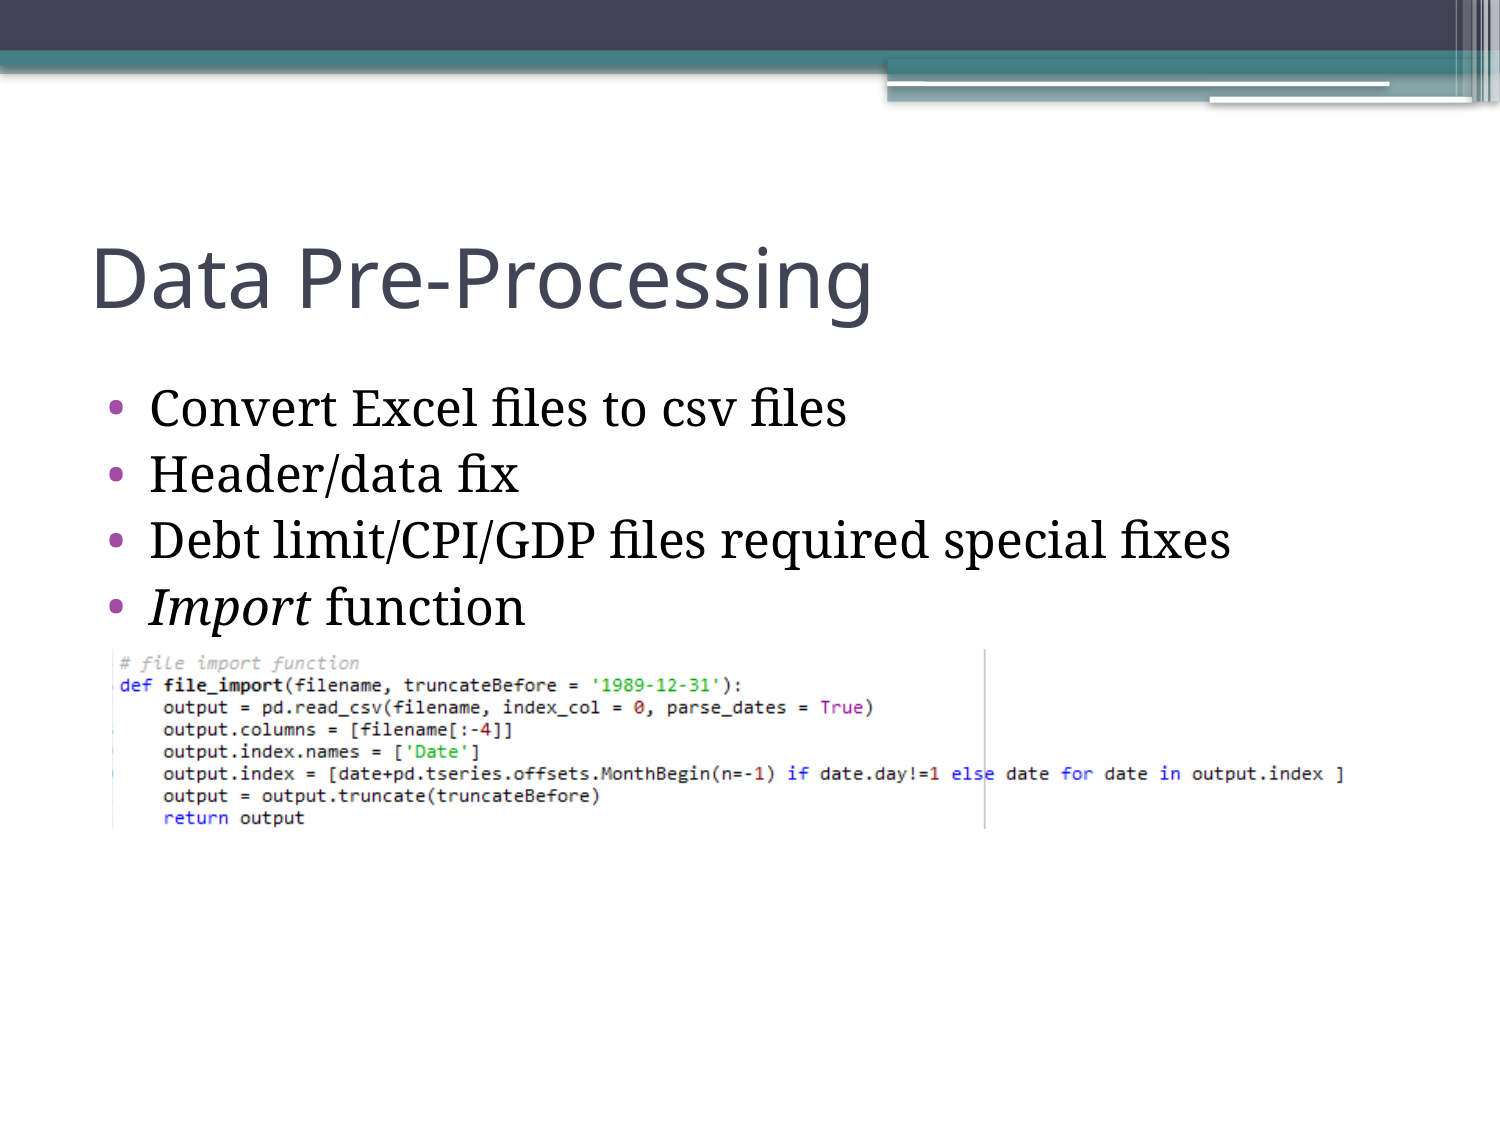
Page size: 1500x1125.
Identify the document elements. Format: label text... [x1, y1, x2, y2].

title Data Pre-Processing [75, 187, 1425, 363]
list Convert Excel files to csv files Header/data fix Debt limit/CPI/GDP files required special fixes Import function [75, 368, 1425, 1079]
picture [112, 649, 1348, 829]
